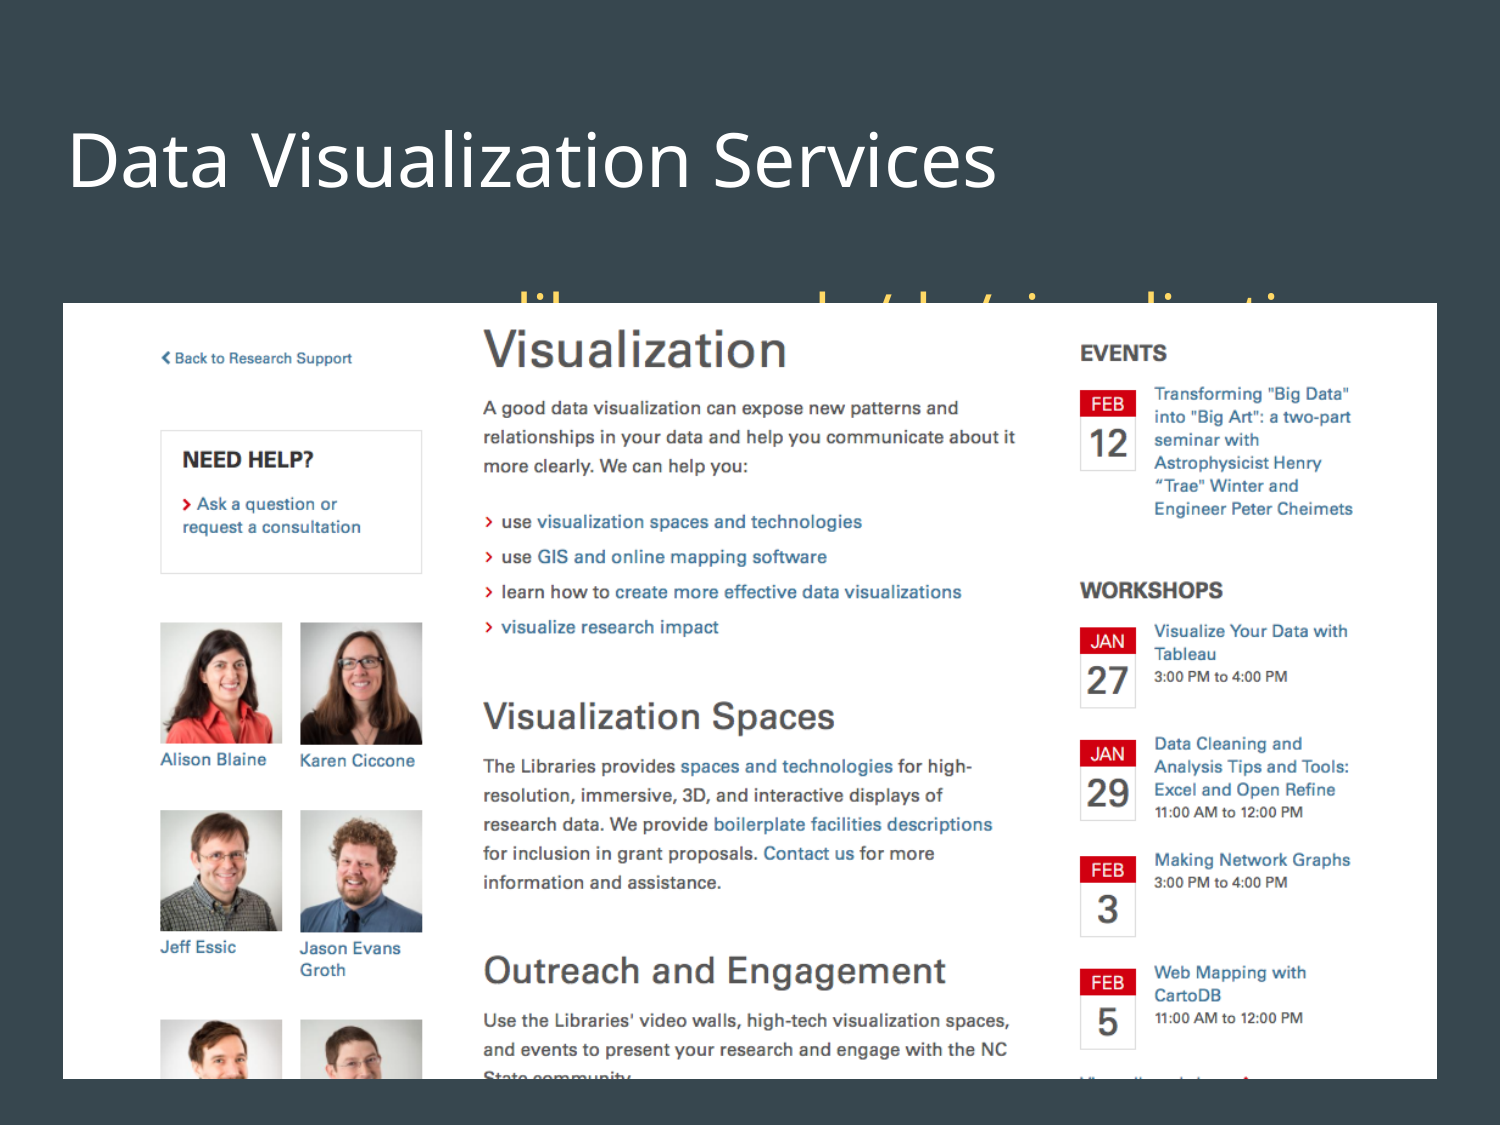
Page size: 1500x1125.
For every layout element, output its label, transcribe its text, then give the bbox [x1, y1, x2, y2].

picture [63, 303, 1437, 1092]
title Data Visualization Services lib.ncsu.edu/do/visualization [51, 97, 1449, 223]
